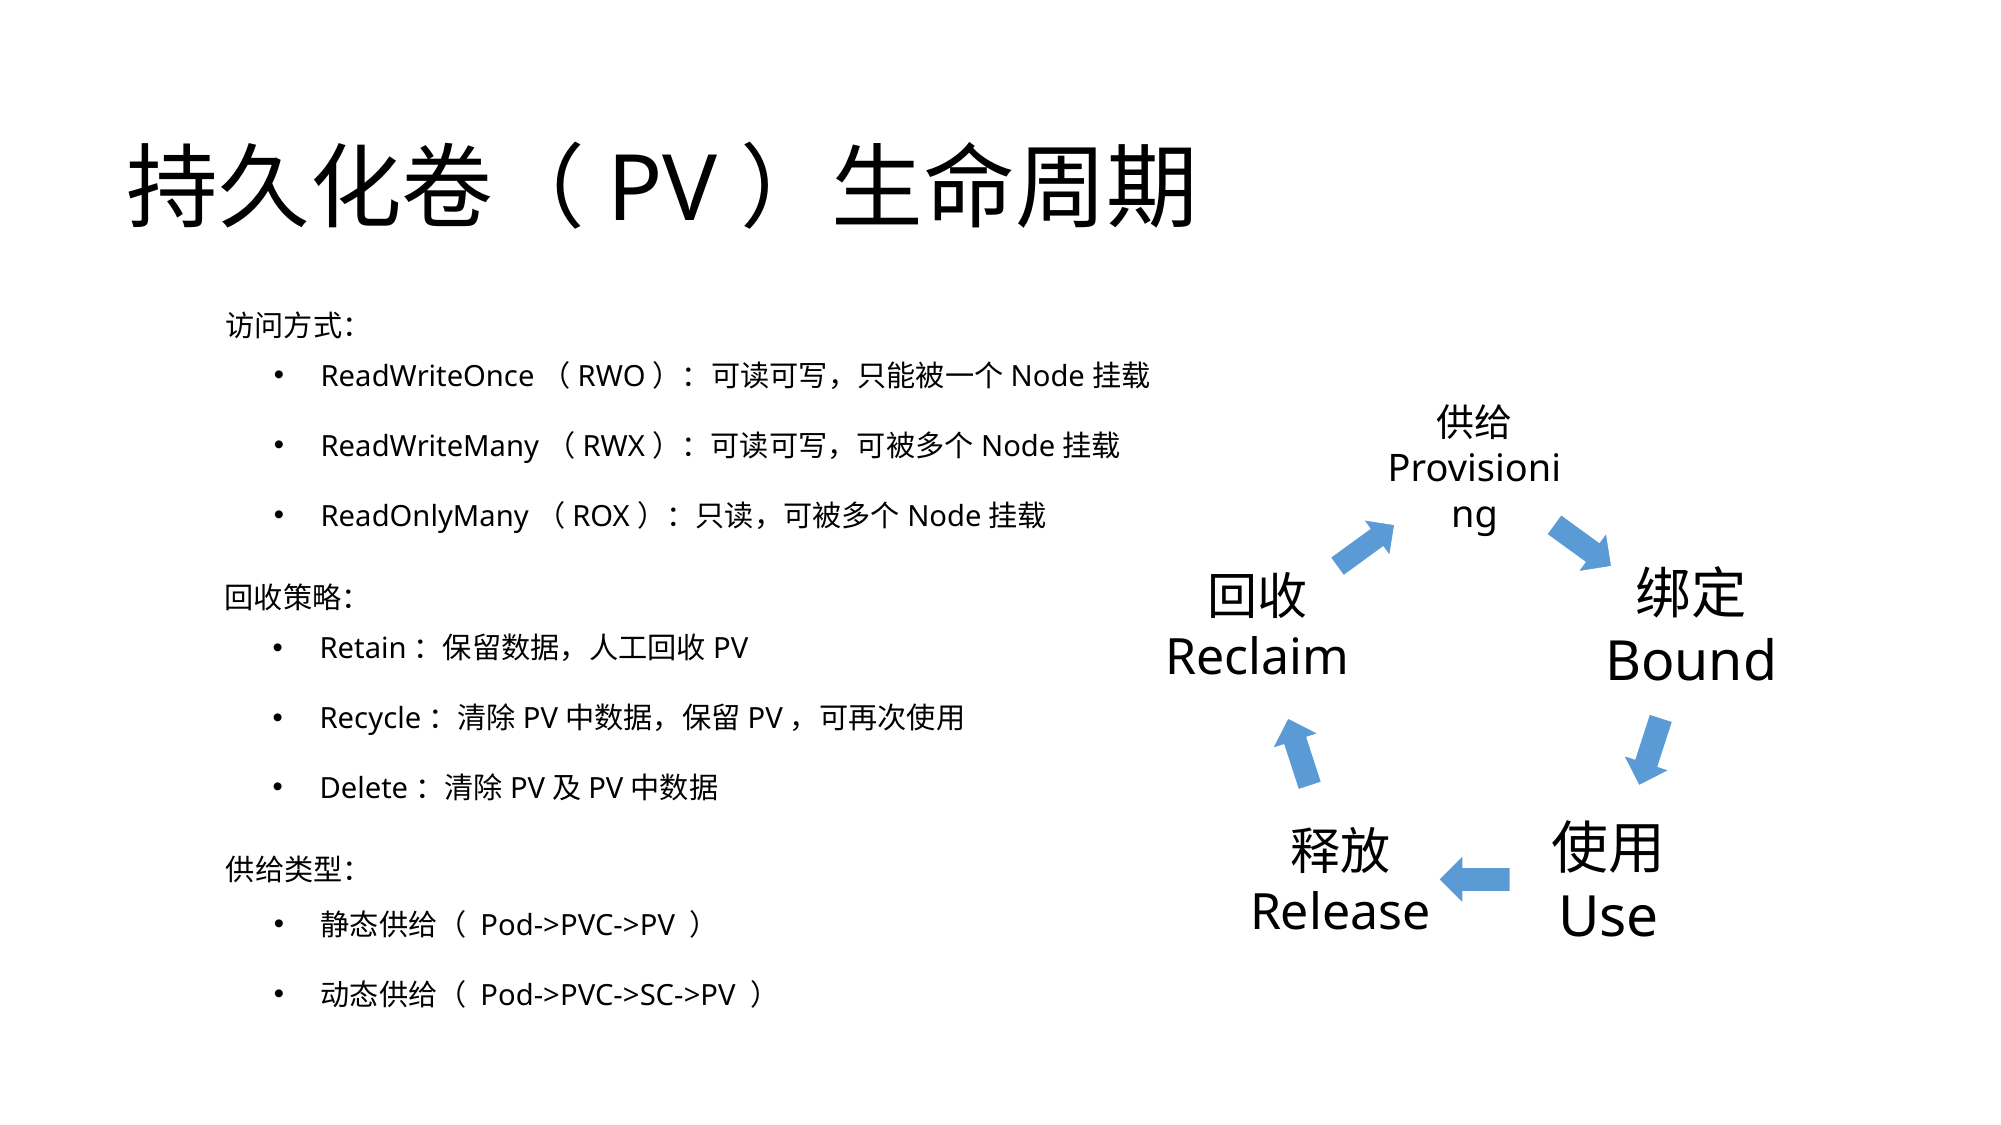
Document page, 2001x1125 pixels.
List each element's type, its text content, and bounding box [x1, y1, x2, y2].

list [1039, 390, 1910, 999]
title 持久化卷（PV）生命周期 [111, 82, 1837, 300]
text_box 回收策略： [209, 571, 386, 622]
text_box 静态供给（ Pod->PVC->PV ） 动态供给（ Pod->PVC->SC->PV ） [258, 898, 946, 1019]
text_box 访问方式： [210, 299, 387, 350]
text_box Retain：保留数据，人工回收PV Recycle：清除PV中数据，保留PV，可再次使用 Delete：清除PV及PV中数据 [257, 622, 1039, 812]
text_box 供给类型： [211, 843, 388, 894]
text_box ReadWriteOnce（RWO）：可读可写，只能被一个Node挂载 ReadWriteMany（RWX）：可读可写，可被多个Node挂载 ReadOnlyMany（ROX）：只读，可被多个Node挂载 [258, 349, 1179, 540]
